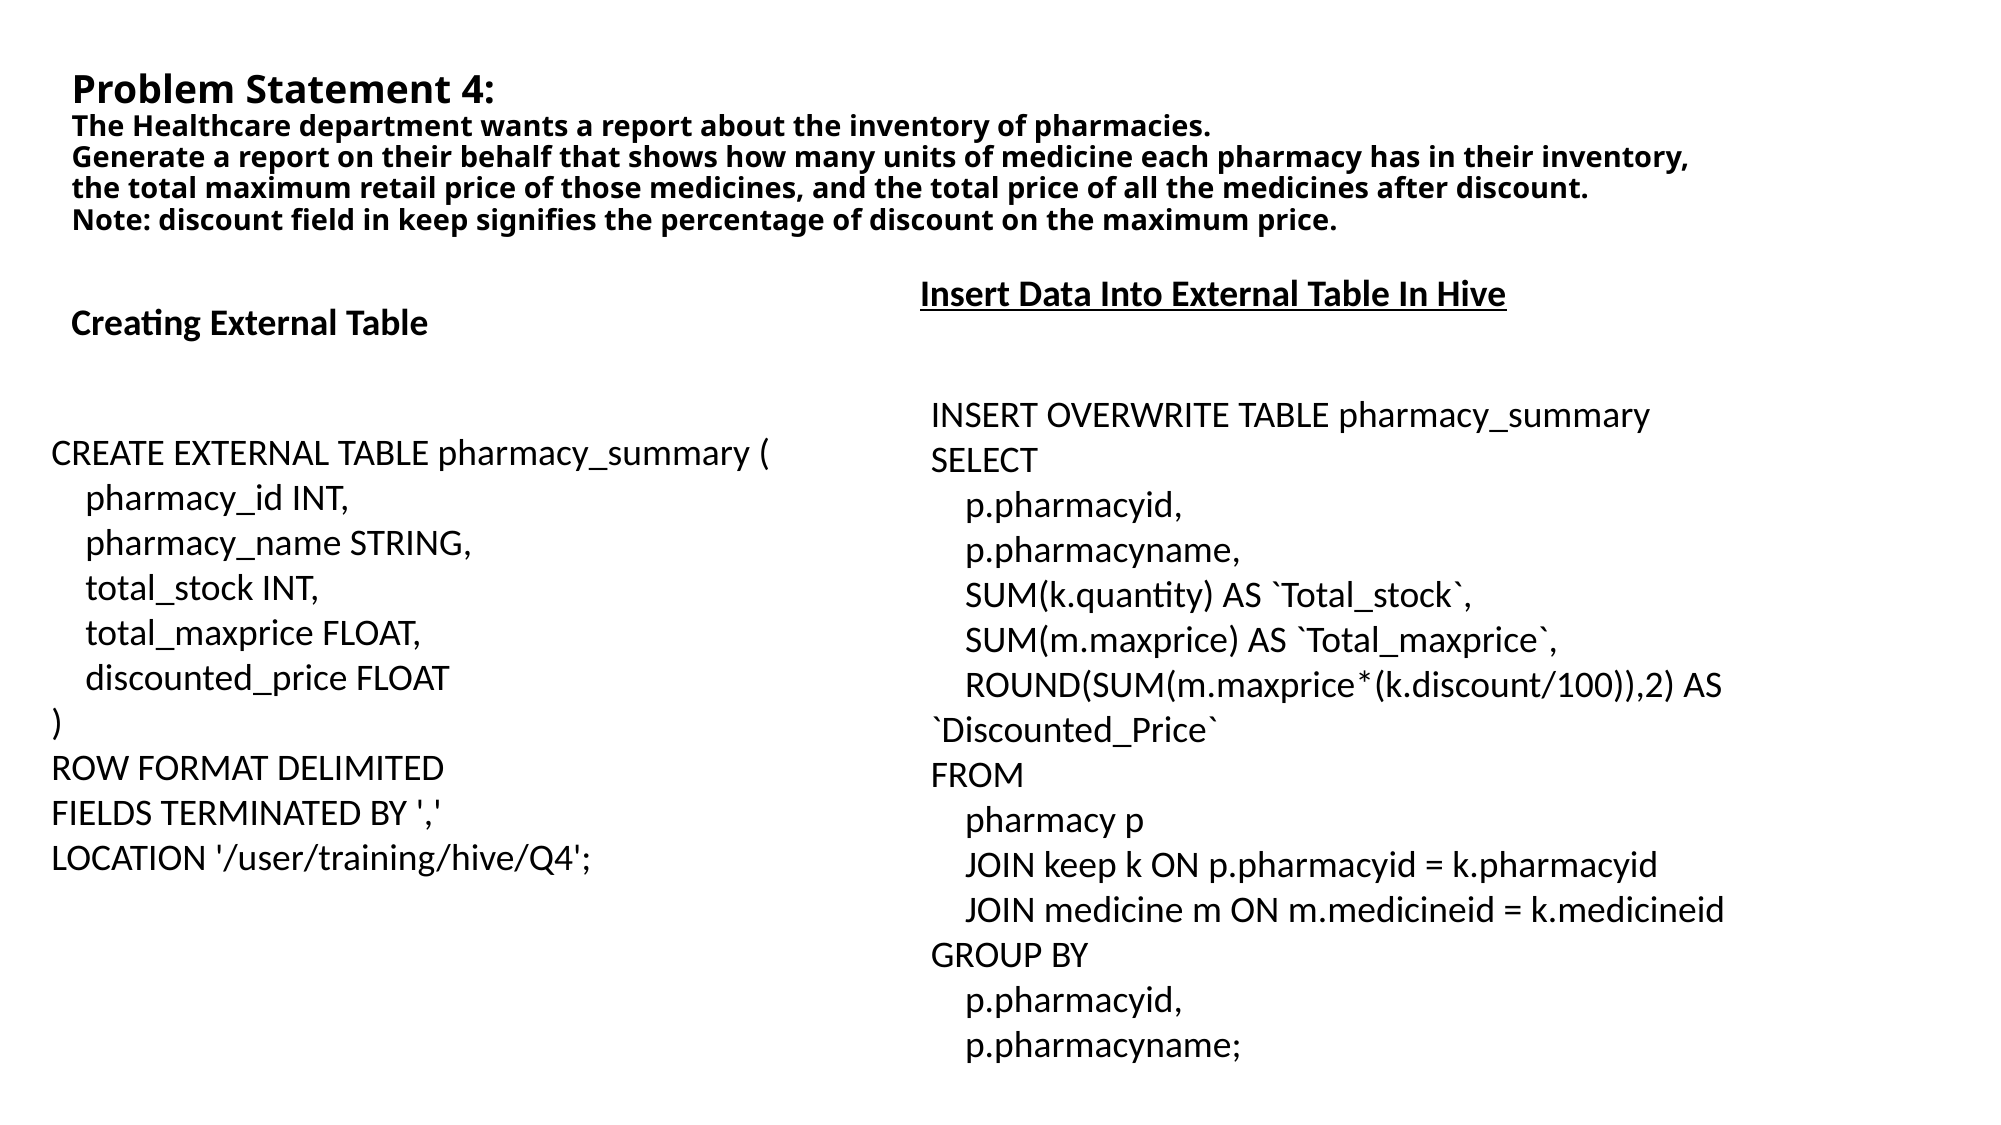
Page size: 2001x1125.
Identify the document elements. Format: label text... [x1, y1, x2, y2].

title Problem Statement 4: The Healthcare department wants a report about the inventory of pharmacies. Generate a report on their behalf that shows how many units of medicine each pharmacy has in their inventory, the total maximum retail price of those medicines, and the total price of all the medicines after discount. Note: discount field in keep signifies the percentage of discount on the maximum price. [56, 59, 1782, 278]
text_box INSERT OVERWRITE TABLE pharmacy_summary SELECT p.pharmacyid, p.pharmacyname, SUM(k.quantity) AS `Total_stock`, SUM(m.maxprice) AS `Total_maxprice`, ROUND(SUM(m.maxprice*(k.discount/100)),2) AS `Discounted_Price` FROM pharmacy p JOIN keep k ON p.pharmacyid = k.pharmacyid JOIN medicine m ON m.medicineid = k.medicineid GROUP BY p.pharmacyid, p.pharmacyname; [916, 382, 2000, 1073]
text_box CREATE EXTERNAL TABLE pharmacy_summary ( pharmacy_id INT, pharmacy_name STRING, total_stock INT, total_maxprice FLOAT, discounted_price FLOAT ) ROW FORMAT DELIMITED FIELDS TERMINATED BY ',' LOCATION '/user/training/hive/Q4'; [36, 421, 906, 886]
text_box Insert Data Into External Table In Hive [905, 261, 1522, 322]
text_box Creating External Table [56, 290, 444, 351]
